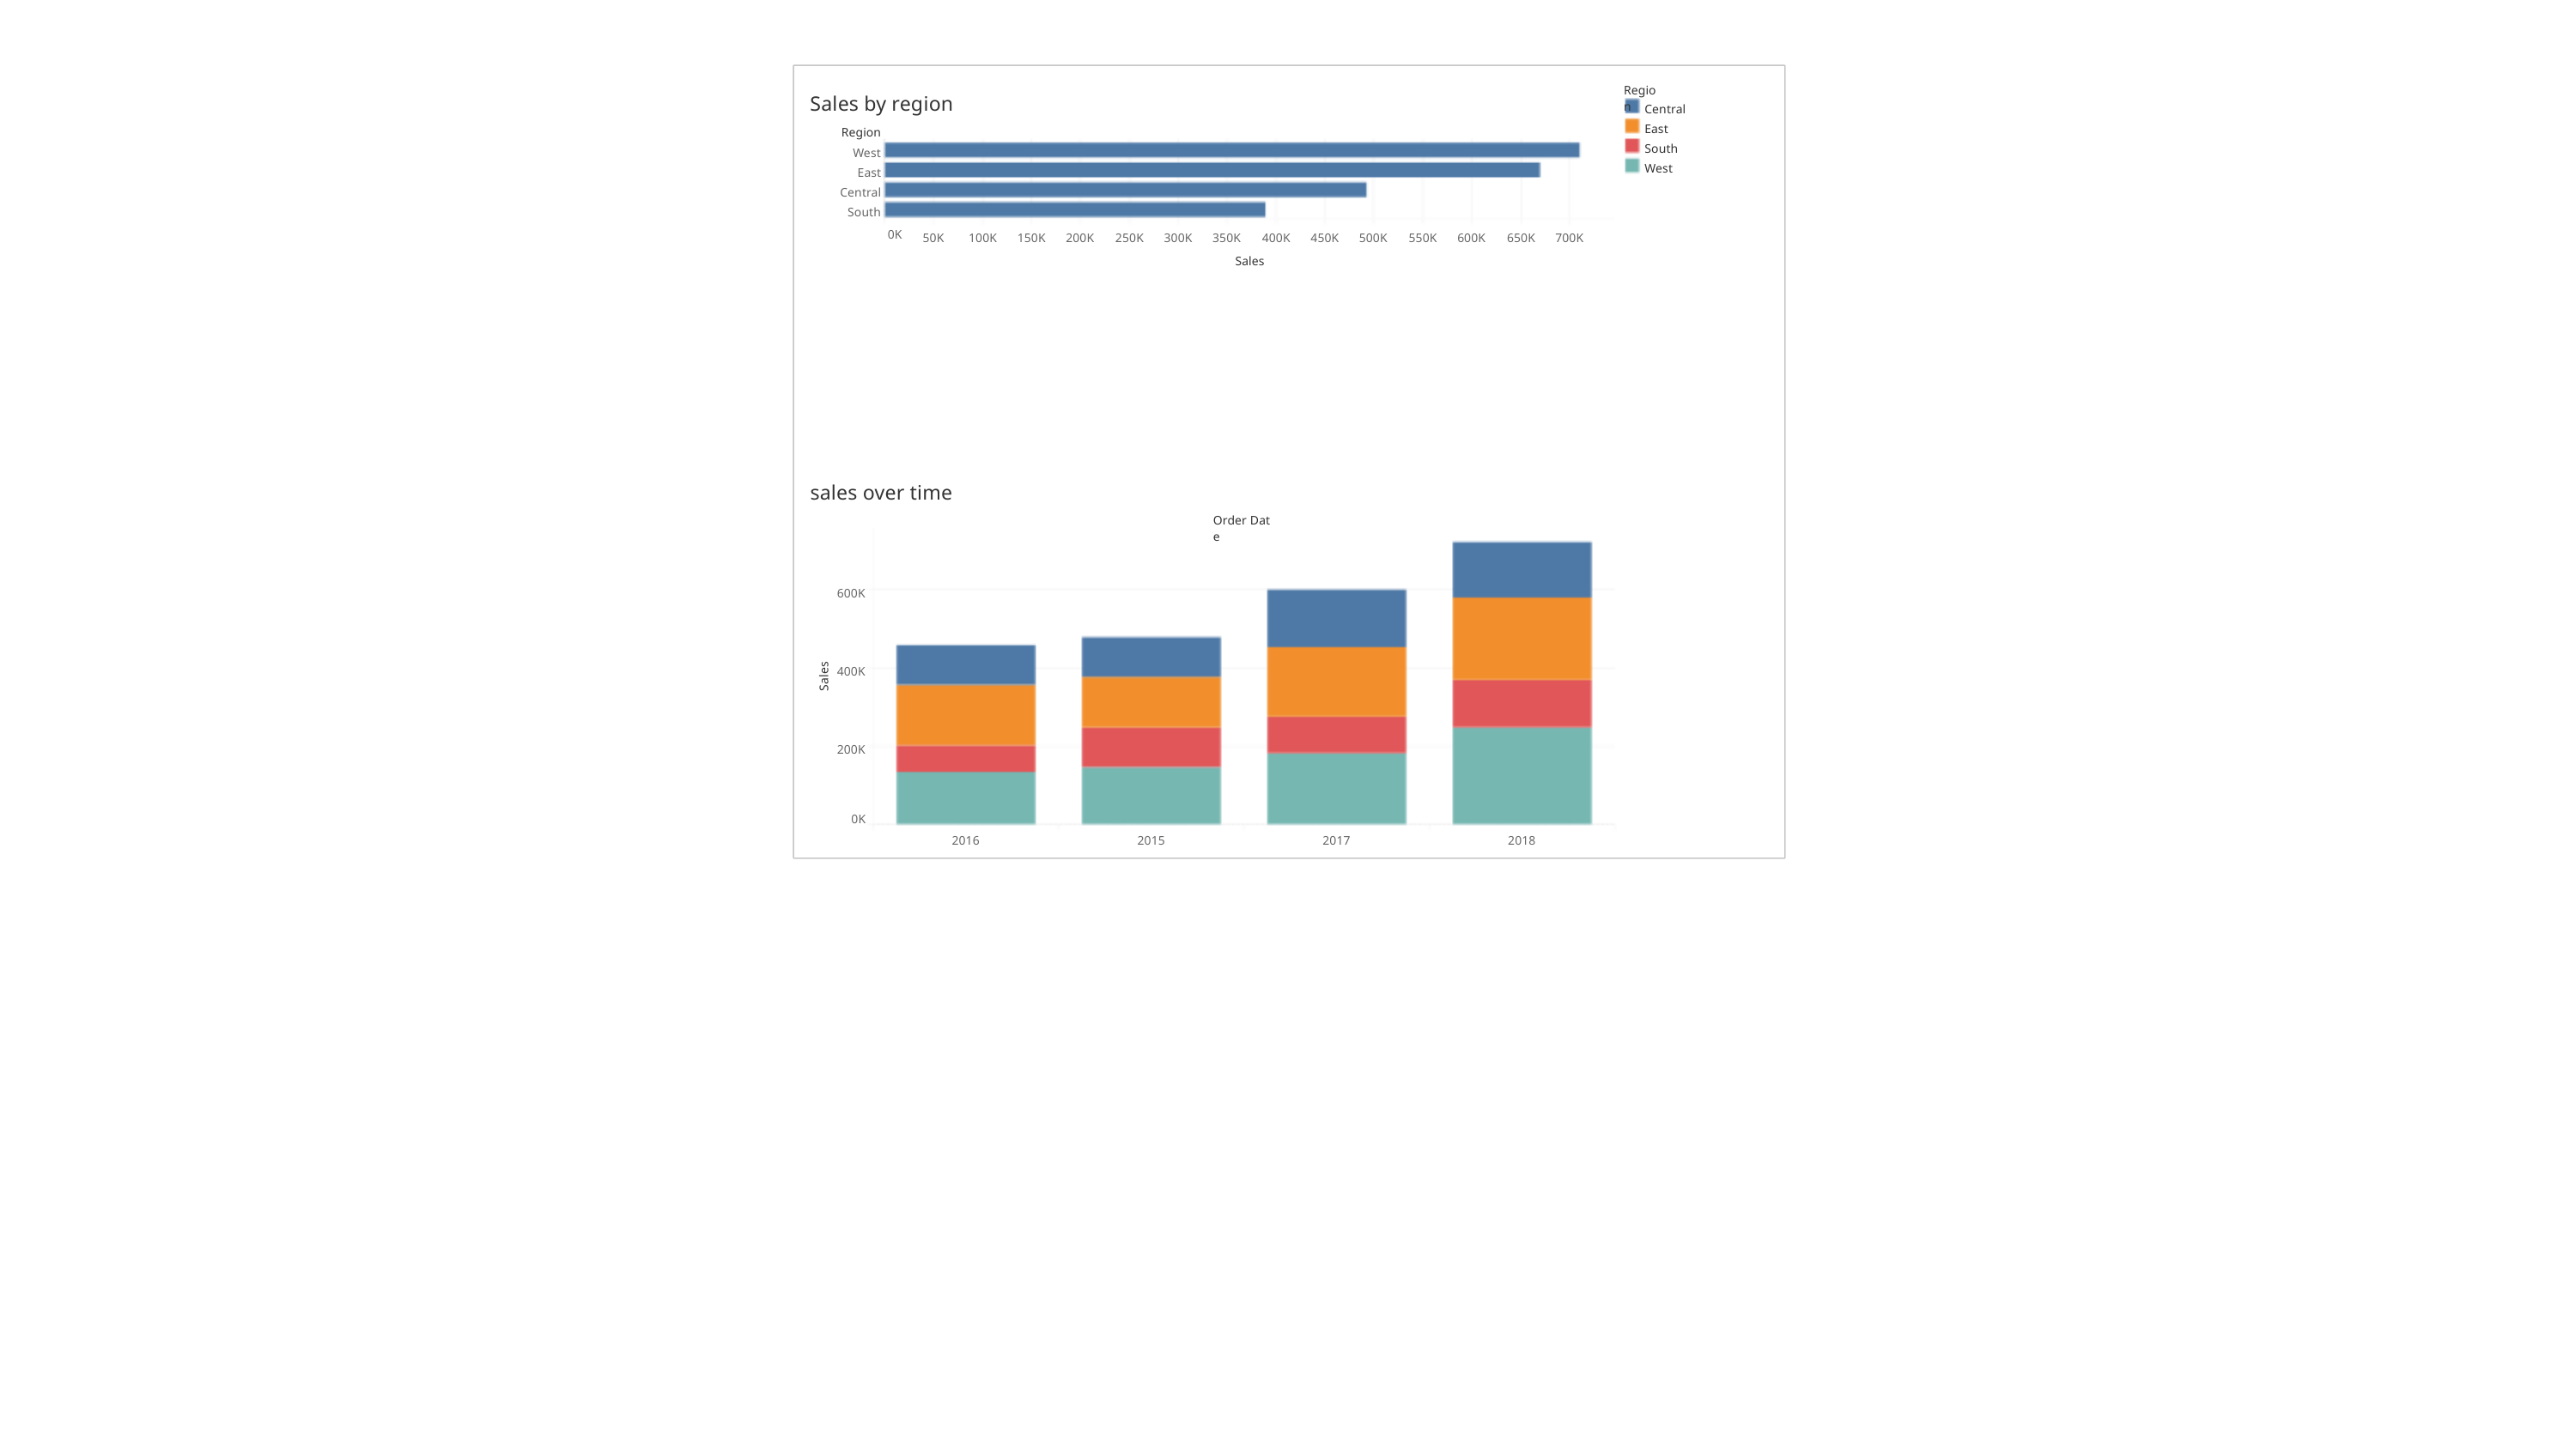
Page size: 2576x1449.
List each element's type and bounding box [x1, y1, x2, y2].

text_box [851, 810, 866, 828]
text_box [839, 124, 882, 221]
text_box [1506, 230, 1537, 246]
text_box [836, 663, 866, 680]
text_box [1066, 230, 1096, 246]
text_box [836, 585, 866, 602]
text_box [1456, 230, 1487, 246]
text_box [1017, 230, 1047, 246]
text_box [968, 230, 999, 246]
text_box [1261, 230, 1292, 246]
text_box [922, 230, 945, 246]
text_box [1358, 230, 1389, 246]
text_box [887, 221, 903, 246]
text_box [1507, 833, 1538, 849]
text_box [1310, 230, 1340, 246]
text_box [951, 833, 981, 849]
text_box [1623, 82, 1664, 100]
text_box [1408, 230, 1438, 246]
text_box [1163, 230, 1194, 246]
text_box [810, 477, 955, 504]
text_box [1644, 100, 1687, 178]
text_box [836, 742, 866, 758]
text_box [1137, 833, 1167, 849]
text_box [785, 57, 1795, 869]
text_box [1555, 230, 1585, 246]
text_box [1235, 253, 1267, 271]
text_box [810, 89, 955, 116]
text_box [1212, 230, 1242, 246]
text_box [1212, 512, 1277, 530]
text_box [1115, 230, 1145, 246]
text_box [809, 667, 841, 685]
text_box [1322, 833, 1352, 849]
